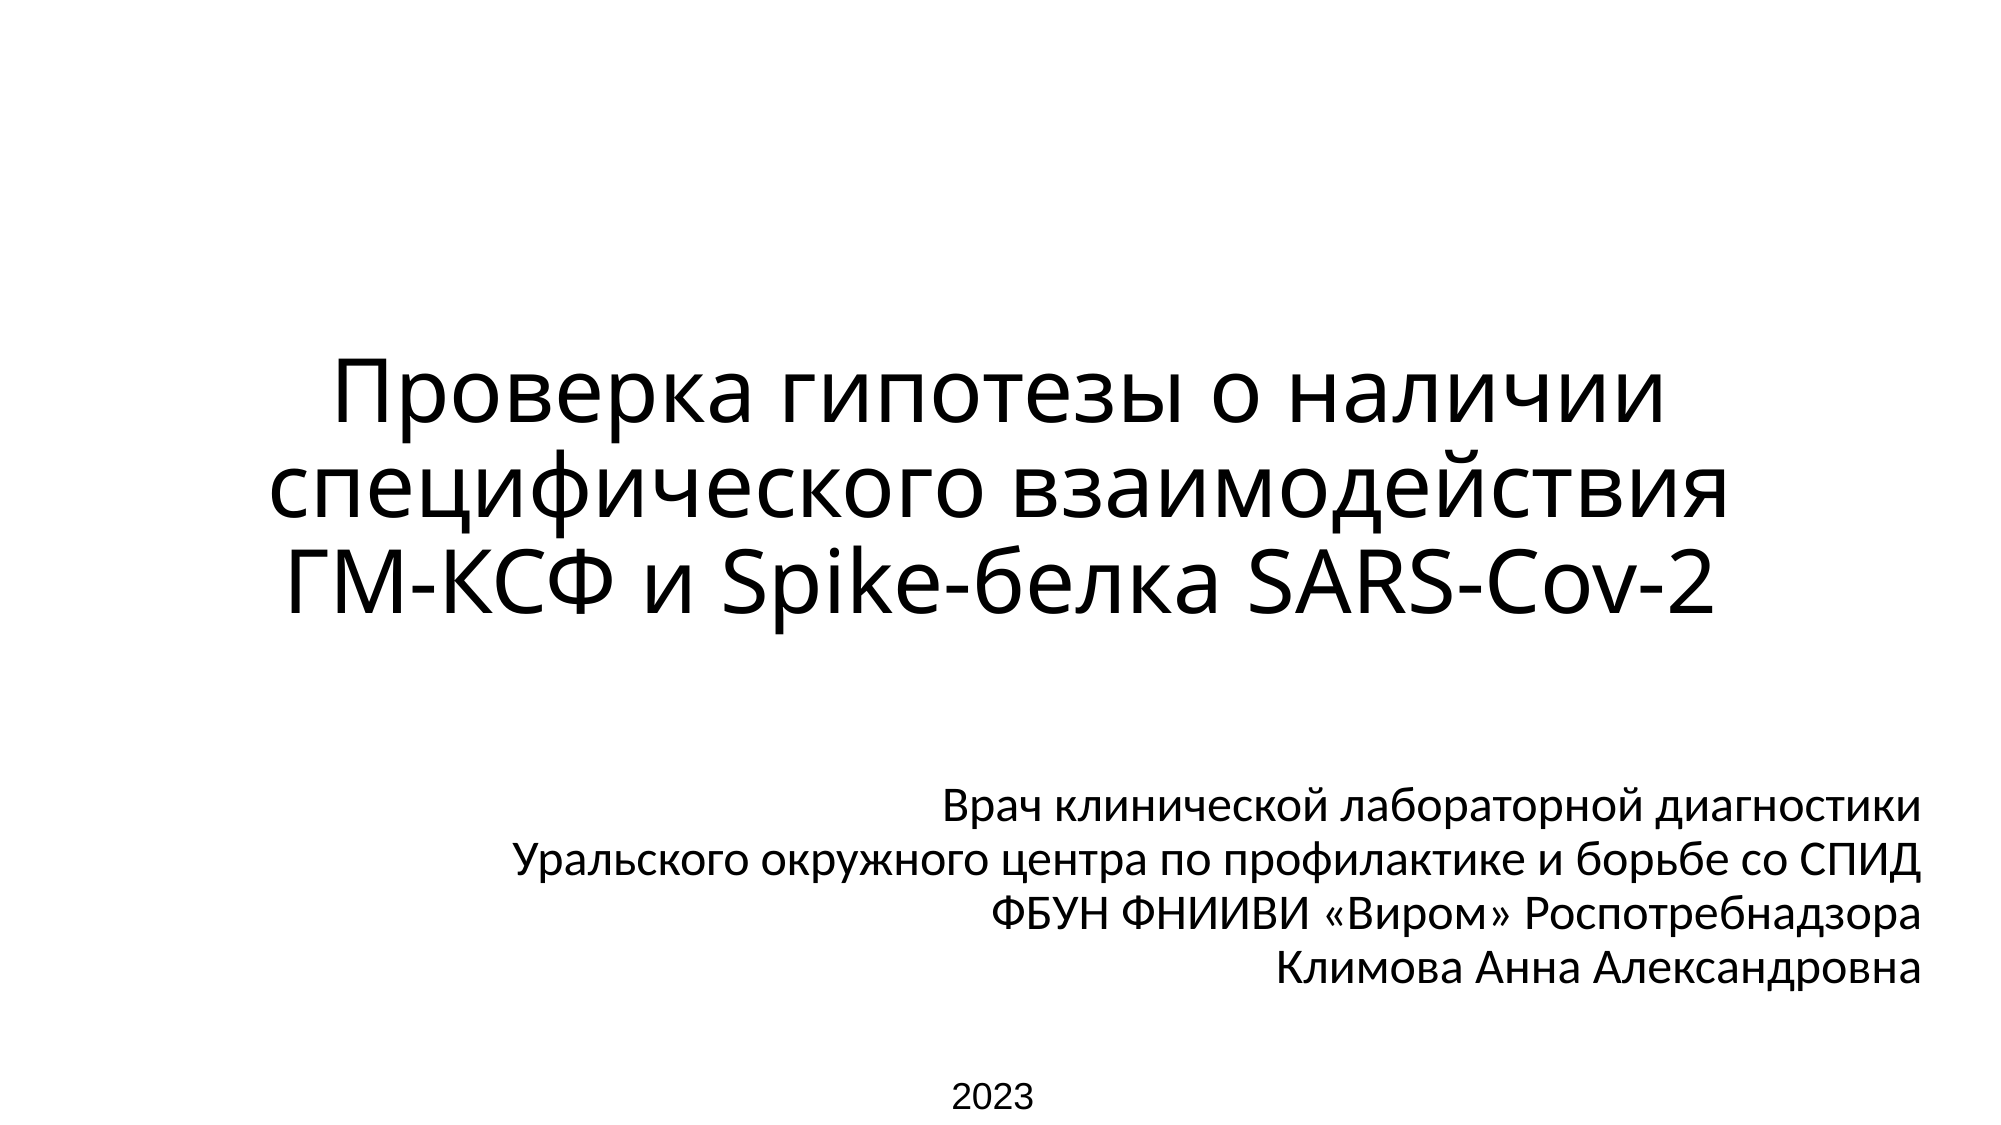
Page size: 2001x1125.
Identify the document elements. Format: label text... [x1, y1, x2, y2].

subtitle Врач клинической лабораторной диагностики Уральского окружного центра по профилактике и борьбе со СПИД ФБУН ФНИИВИ «Виром» Роспотребнадзора Климова Анна Александровна [325, 771, 1949, 1073]
title Проверка гипотезы о наличии специфического взаимодействия ГМ-КСФ и Spike-белка SARS-Cov-2 [249, 248, 1750, 641]
text_box 2023 [936, 1064, 1064, 1125]
